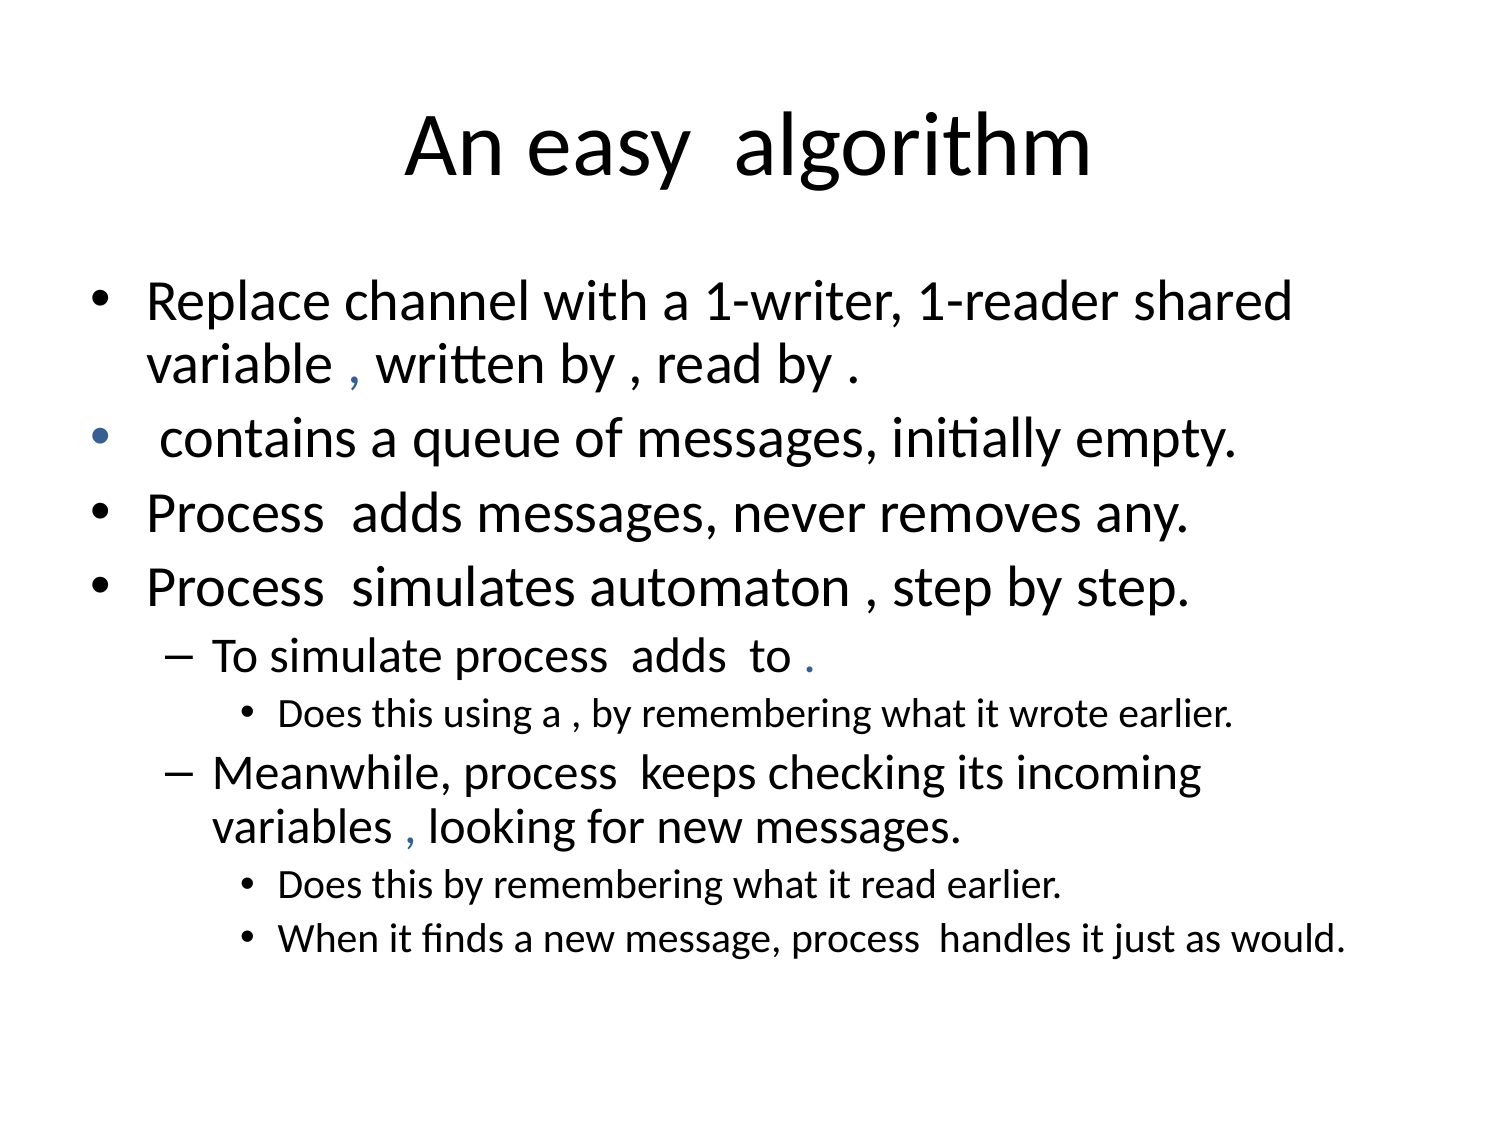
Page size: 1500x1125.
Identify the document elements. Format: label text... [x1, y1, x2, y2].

title An easy algorithm [75, 45, 1425, 233]
